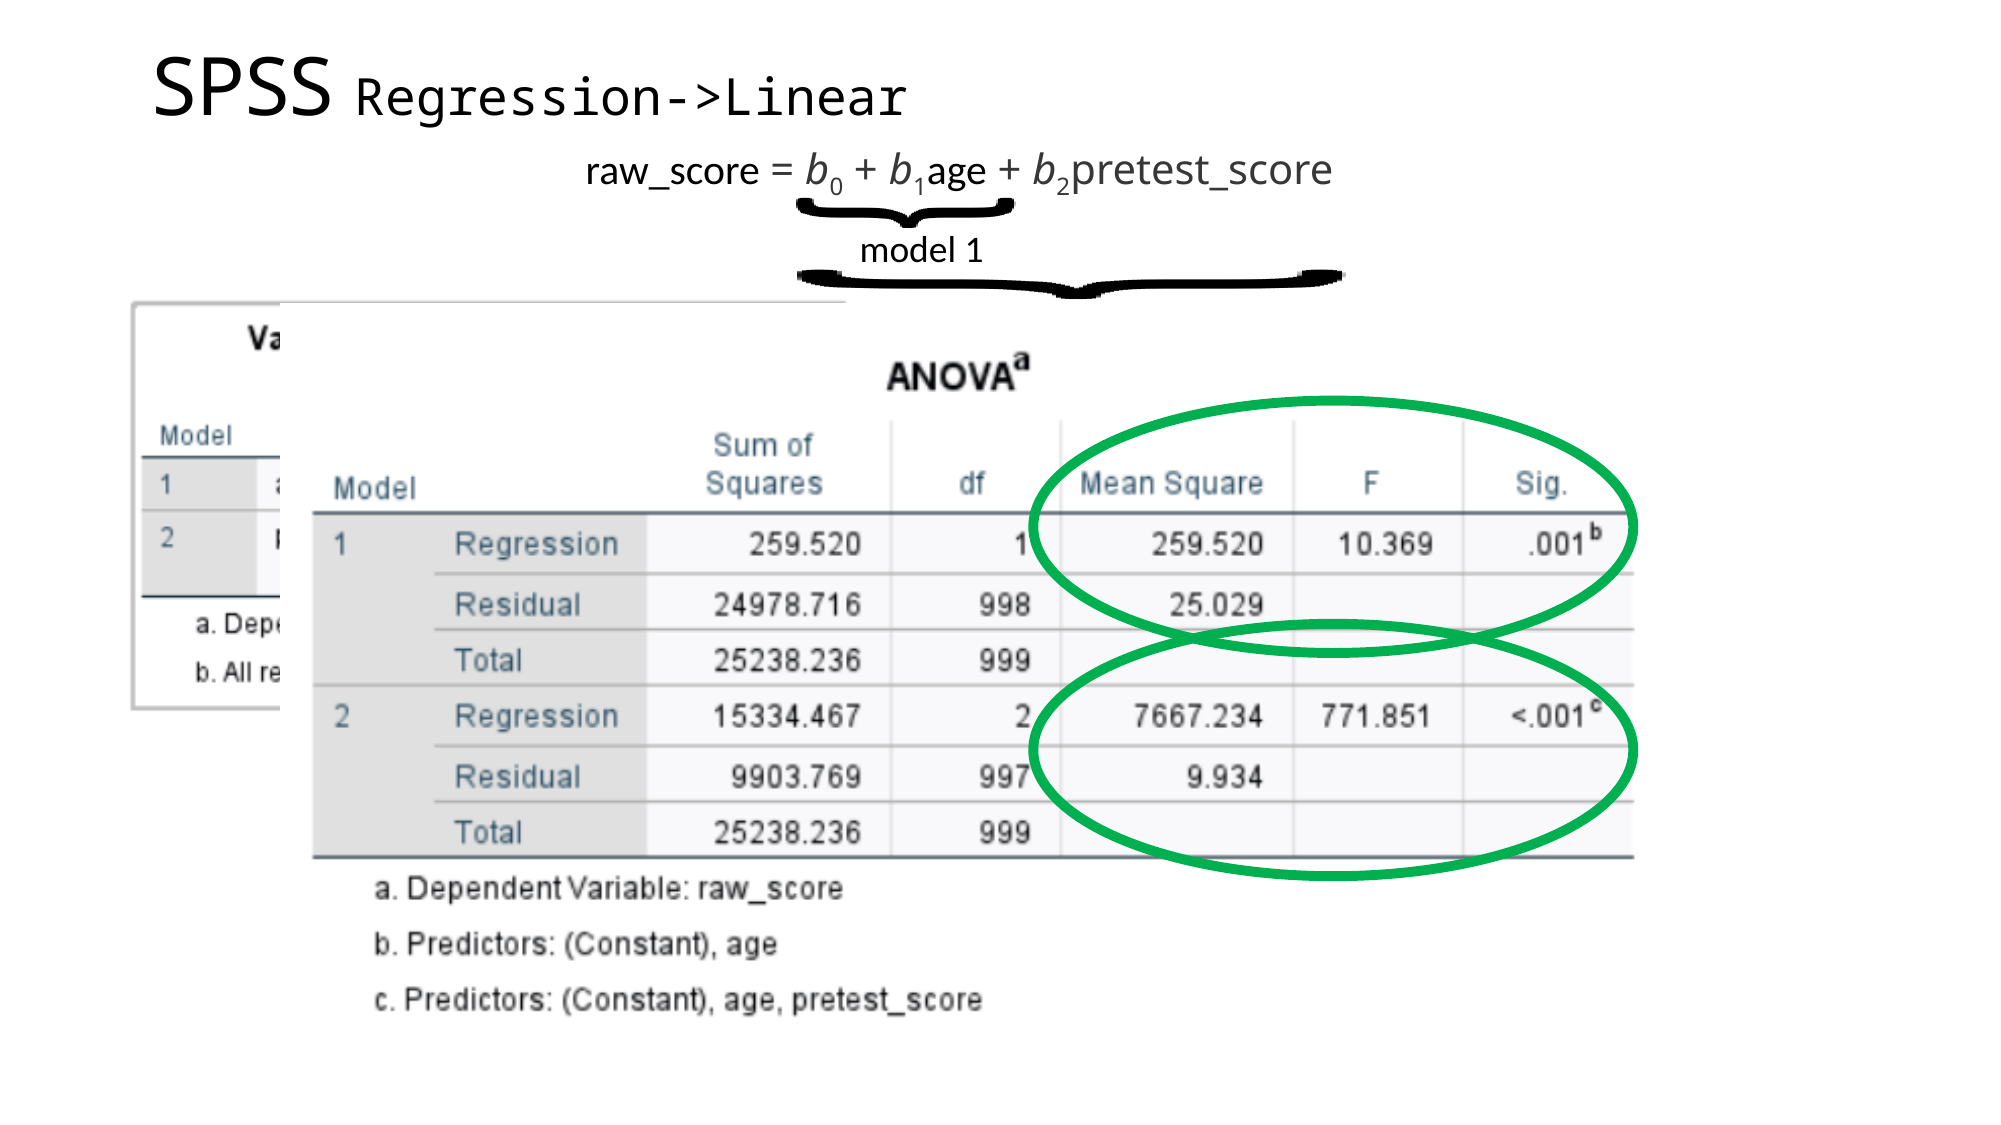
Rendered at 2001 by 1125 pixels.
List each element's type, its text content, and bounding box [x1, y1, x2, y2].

picture [113, 118, 1720, 1064]
text_box raw_score = b0 + b1age + b2pretest_score [570, 135, 616, 190]
text_box raw_score = b0 + b1age + b2pretest_score [1156, 135, 1349, 190]
title SPSS Regression->Linear [137, 37, 1000, 142]
